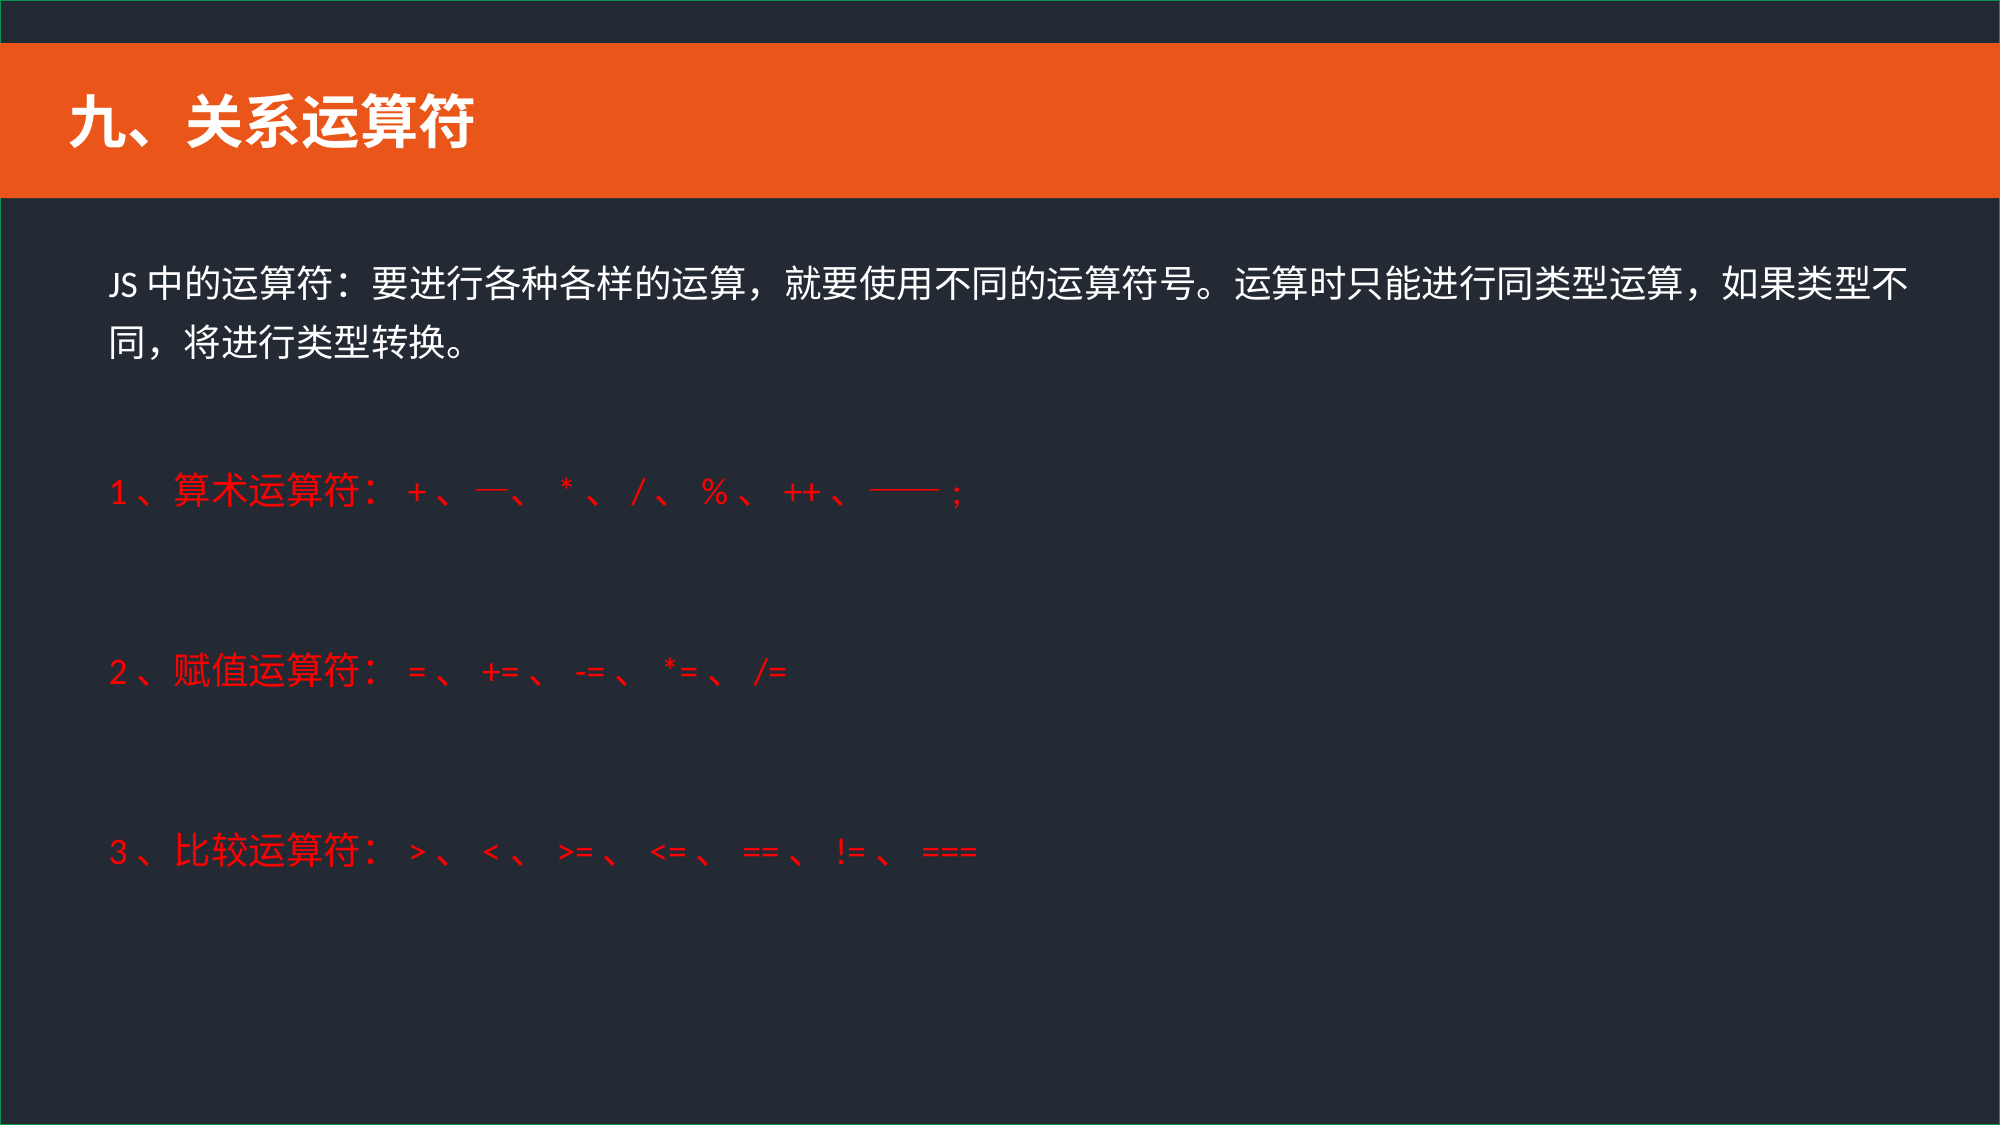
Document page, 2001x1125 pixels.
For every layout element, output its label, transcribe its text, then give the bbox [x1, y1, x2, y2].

text_box [0, 42, 2000, 199]
text_box [0, 0, 2000, 42]
text_box [0, 199, 2000, 1125]
text_box 九、关系运算符 [54, 77, 1895, 163]
text_box JS中的运算符：要进行各种各样的运算，就要使用不同的运算符号。运算时只能进行同类型运算，如果类型不同，将进行类型转换。 1、算术运算符：+、—、*、/、%、++、——; 2、赋值运算符：=、+=、-=、*=、/= 3、比较运算符：>、<、>=、<=、==、!=、=== [93, 239, 1938, 880]
